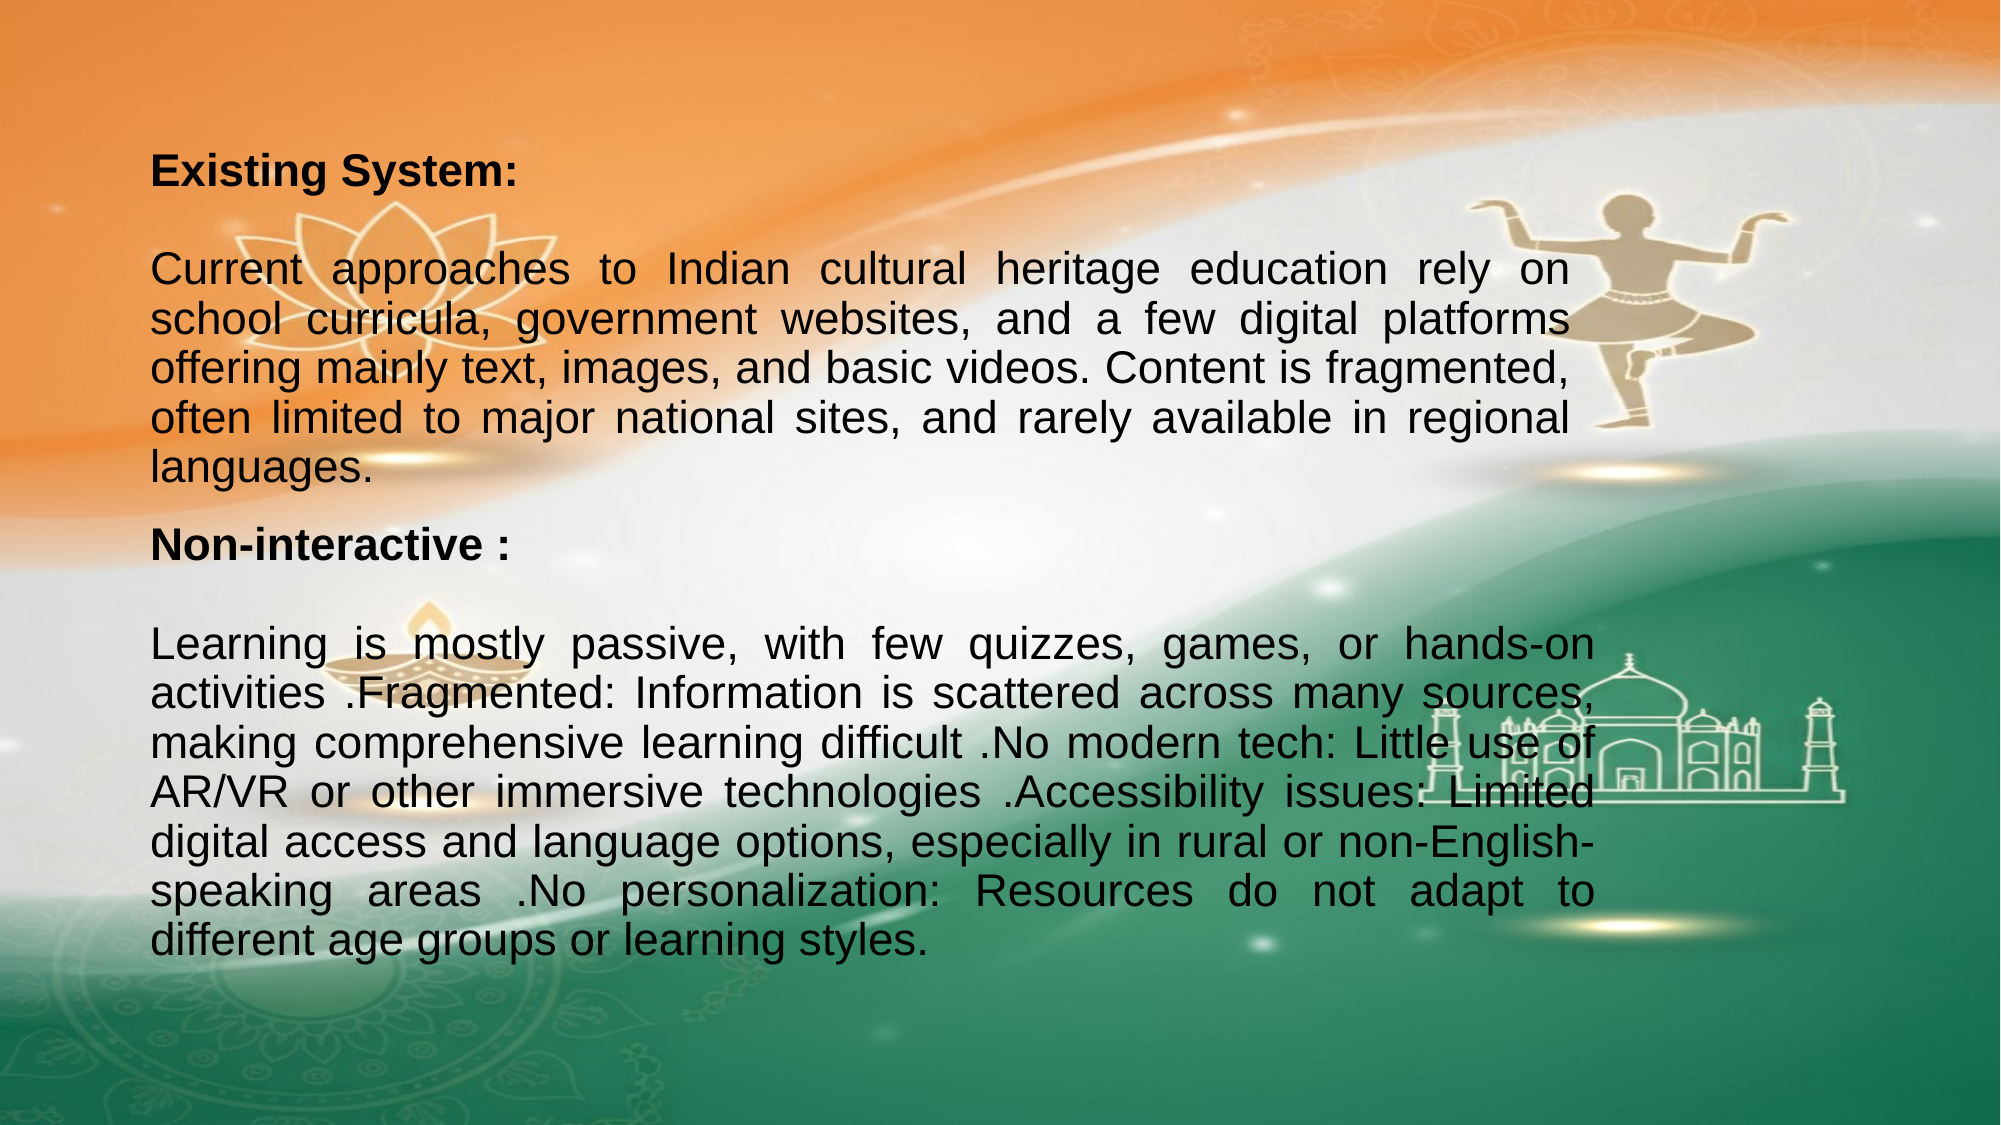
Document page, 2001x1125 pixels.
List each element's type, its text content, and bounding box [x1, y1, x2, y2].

text_box [119, 658, 1787, 992]
picture [0, 0, 2001, 1125]
text_box Non-interactive : Learning is mostly passive, with few quizzes, games, or hands-on activities .Fragmented: Information is scattered across many sources, making comprehensive learning difficult .No modern tech: Little use of AR/VR or other immersive technologies .Accessibility issues: Limited digital access and language options, especially in rural or non-English-speaking areas .No personalization: Resources do not adapt to different age groups or learning styles. [135, 526, 1612, 974]
text_box Existing System: Current approaches to Indian cultural heritage education rely on school curricula, government websites, and a few digital platforms offering mainly text, images, and basic videos. Content is fragmented, often limited to major national sites, and rarely available in regional languages. [134, 118, 1587, 500]
